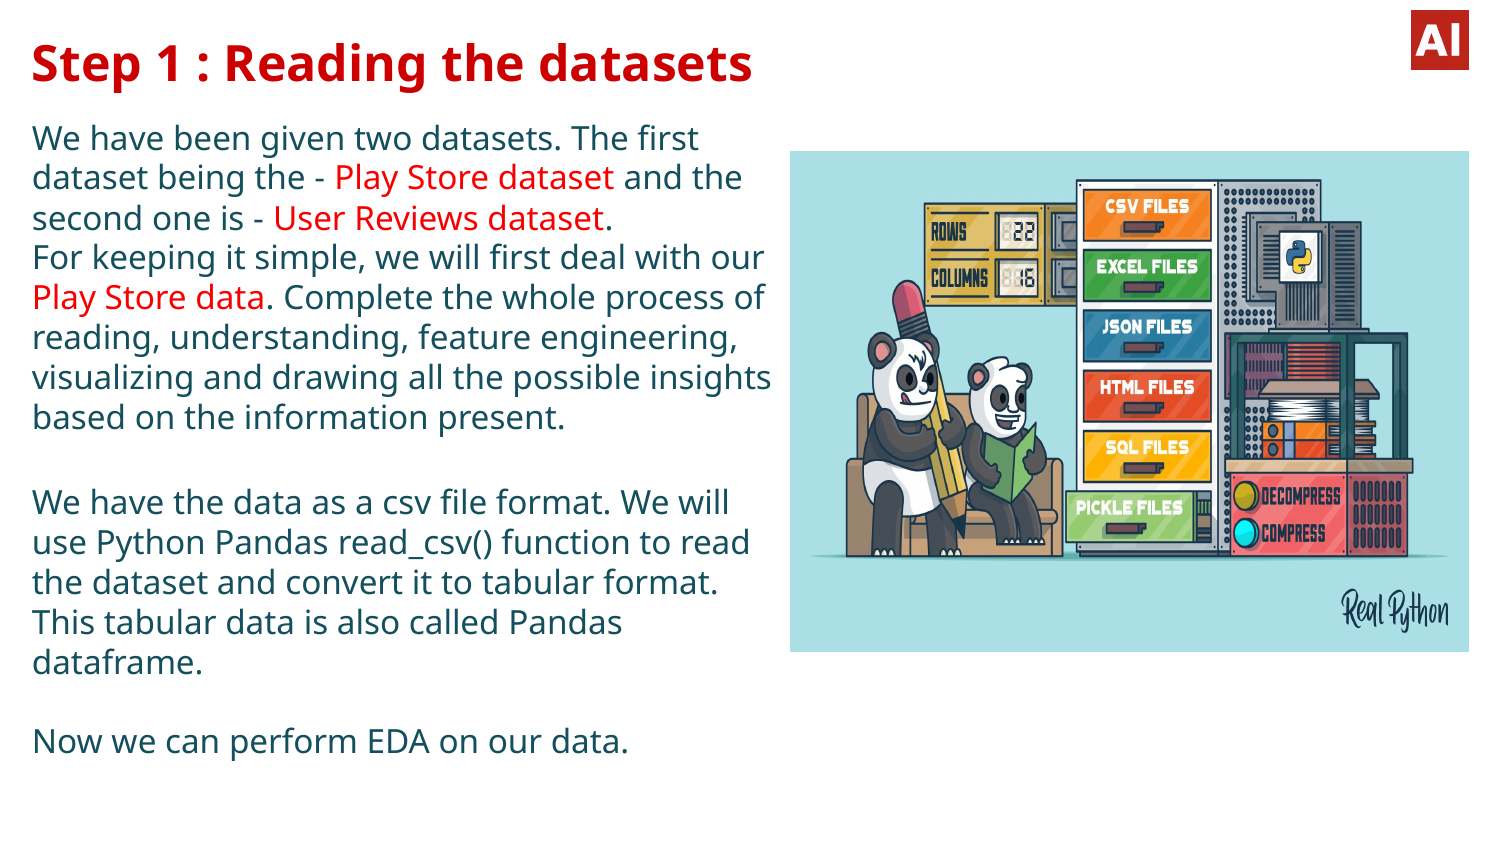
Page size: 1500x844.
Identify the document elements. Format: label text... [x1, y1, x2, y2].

picture [790, 150, 1469, 653]
picture [1411, 10, 1469, 70]
title Step 1 : Reading the datasets [16, 17, 1414, 110]
text_box We have been given two datasets. The first dataset being the - Play Store dataset and the second one is - User Reviews dataset. For keeping it simple, we will first deal with our Play Store data. Complete the whole process of reading, understanding, feature engineering, visualizing and drawing all the possible insights based on the information present. We have the data as a csv file format. We will use Python Pandas read_csv() function to read the dataset and convert it to tabular format. This tabular data is also called Pandas dataframe. Now we can perform EDA on our data. [16, 109, 801, 769]
